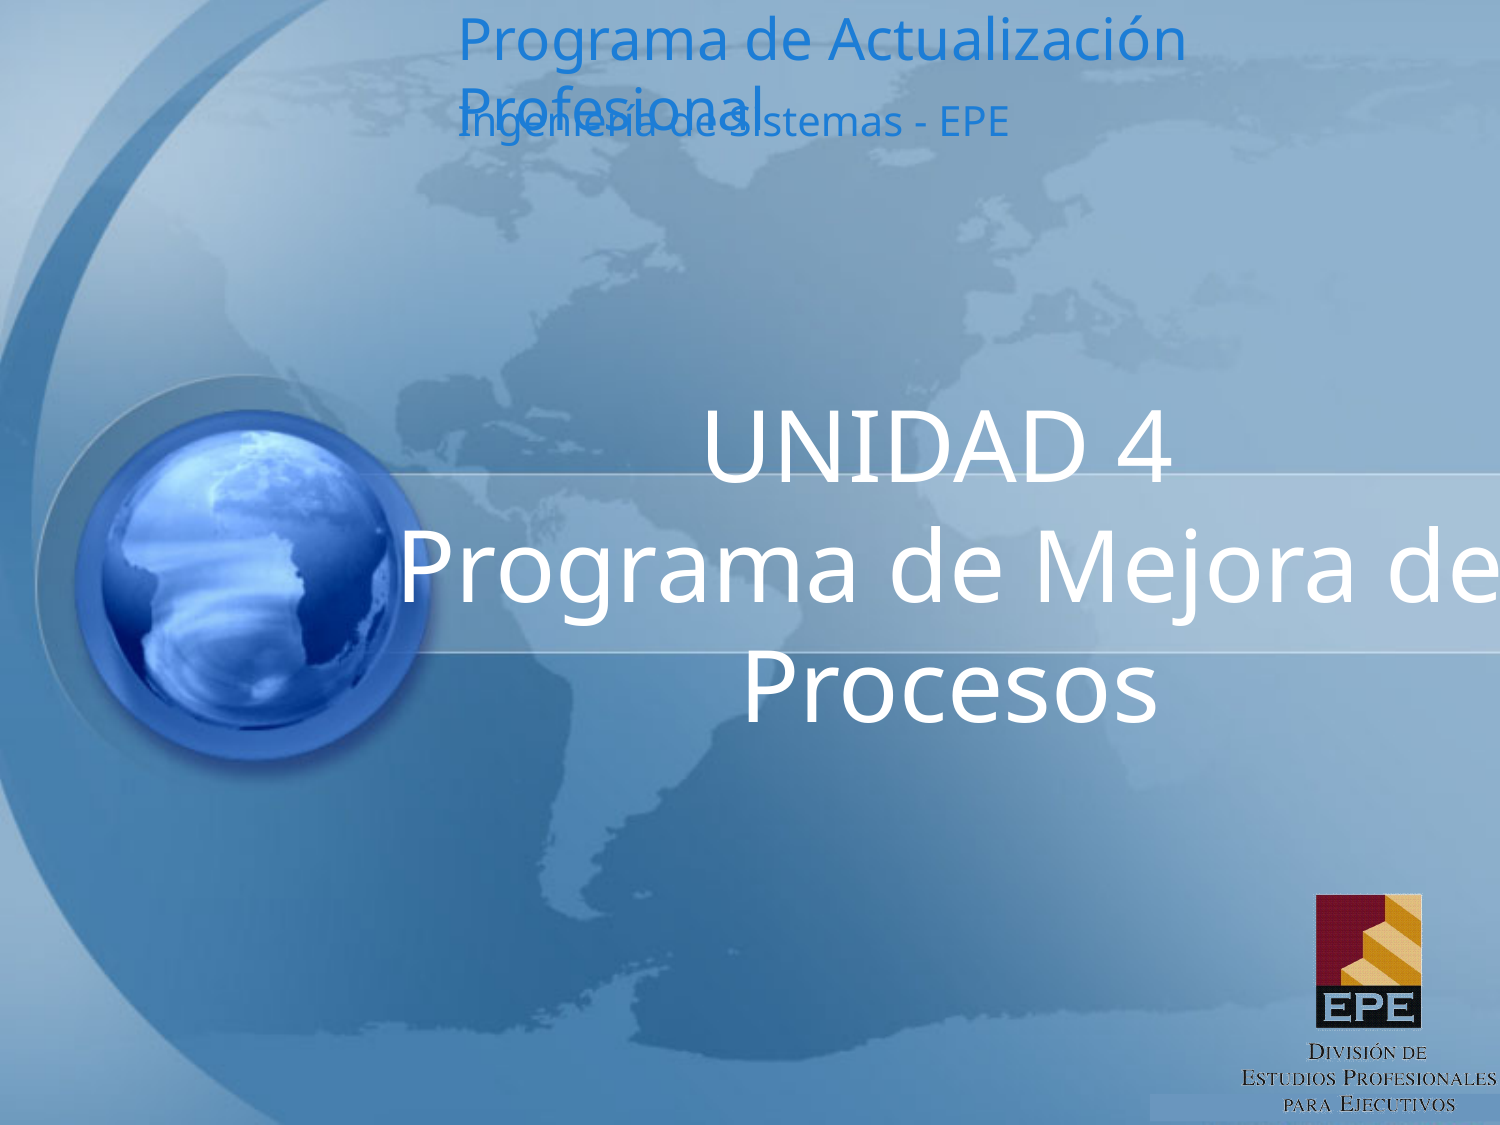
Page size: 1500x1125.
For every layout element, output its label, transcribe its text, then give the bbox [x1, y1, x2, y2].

title UNIDAD 4 Programa de Mejora de Procesos [337, 324, 1500, 800]
picture [0, 0, 1500, 1125]
